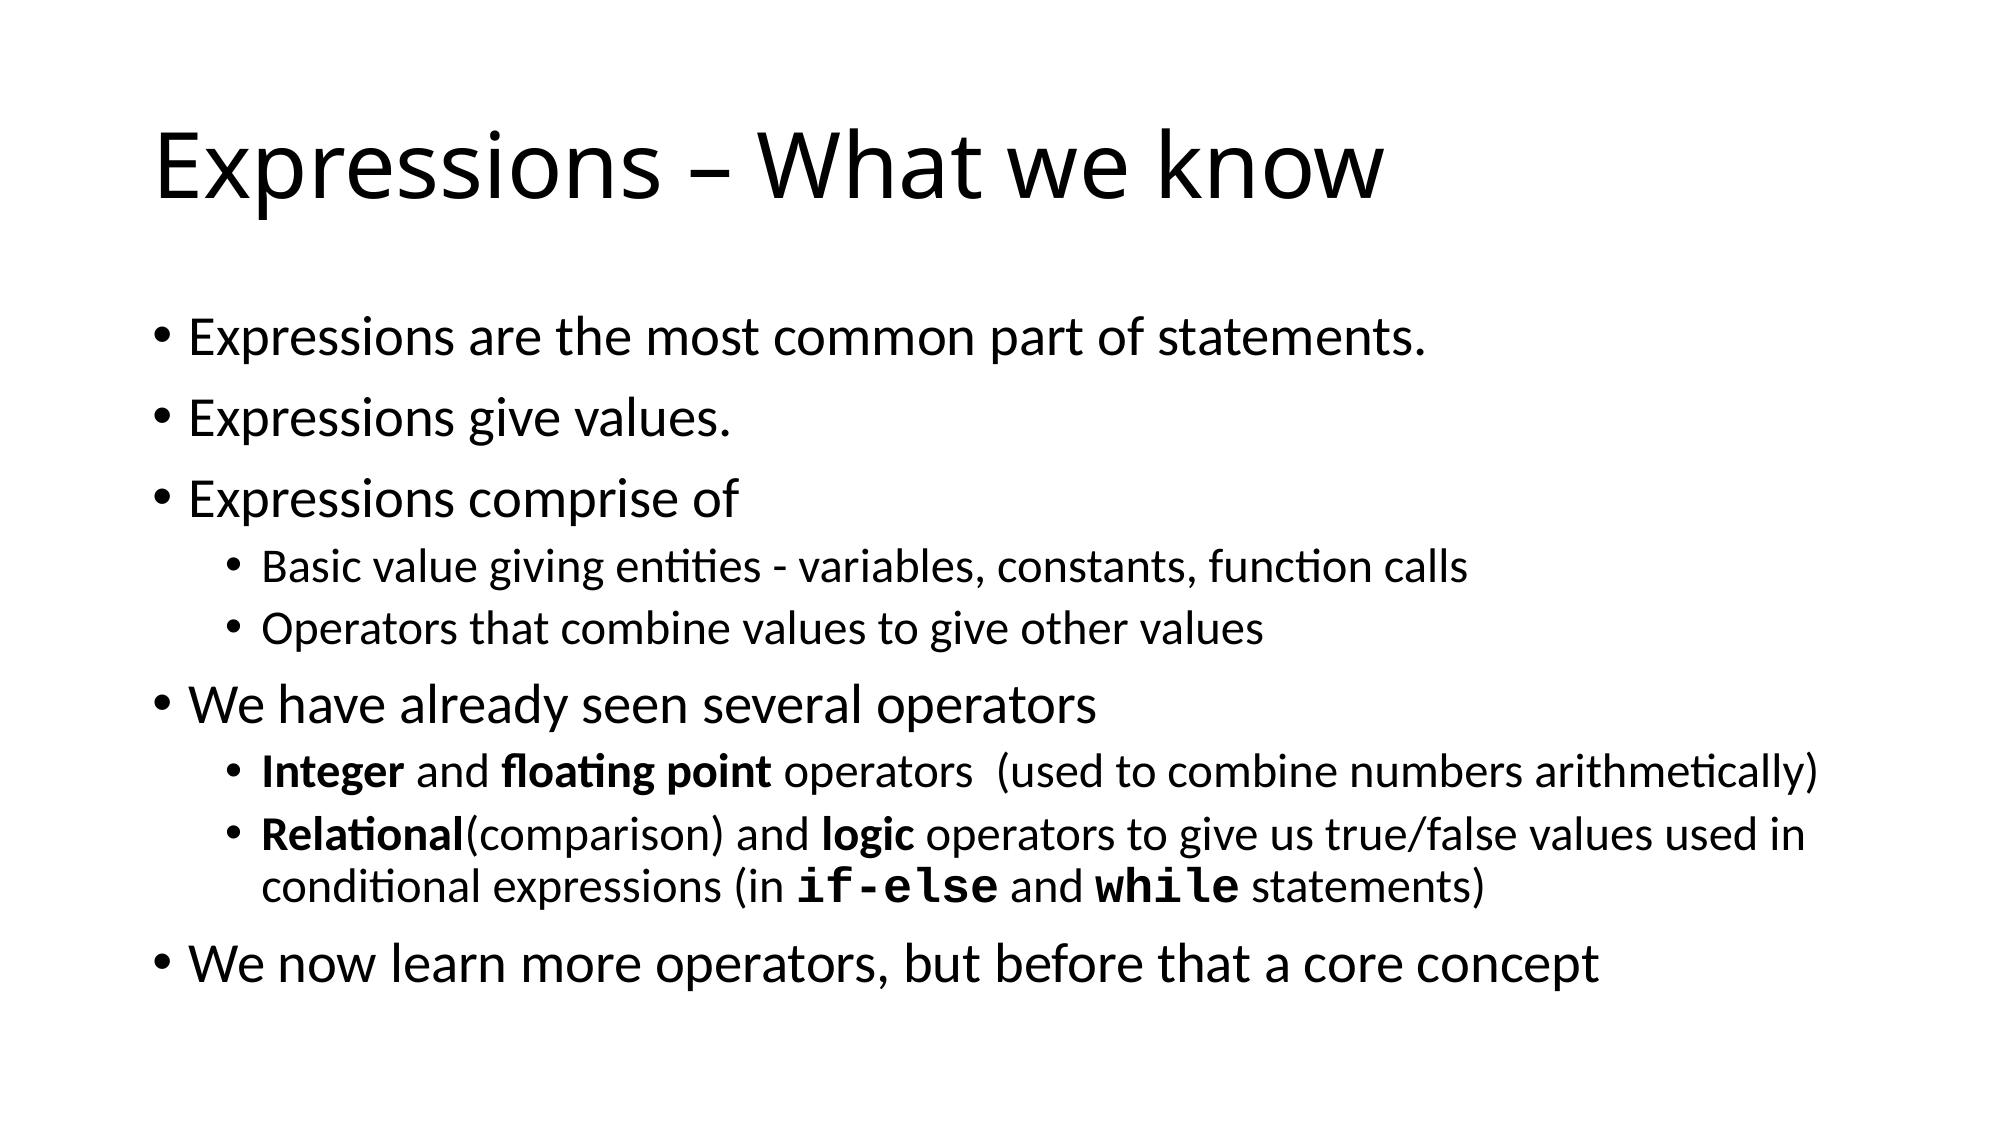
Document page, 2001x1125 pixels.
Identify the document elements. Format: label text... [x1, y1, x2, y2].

title Expressions – What we know [137, 59, 1863, 278]
list Expressions are the most common part of statements. Expressions give values. Expressions comprise of Basic value giving entities - variables, constants, function calls Operators that combine values to give other values We have already seen several operators Integer and floating point operators (used to combine numbers arithmetically) Relational(comparison) and logic operators to give us true/false values used in conditional expressions (in if-else and while statements) We now learn more operators, but before that a core concept [137, 299, 1863, 1014]
